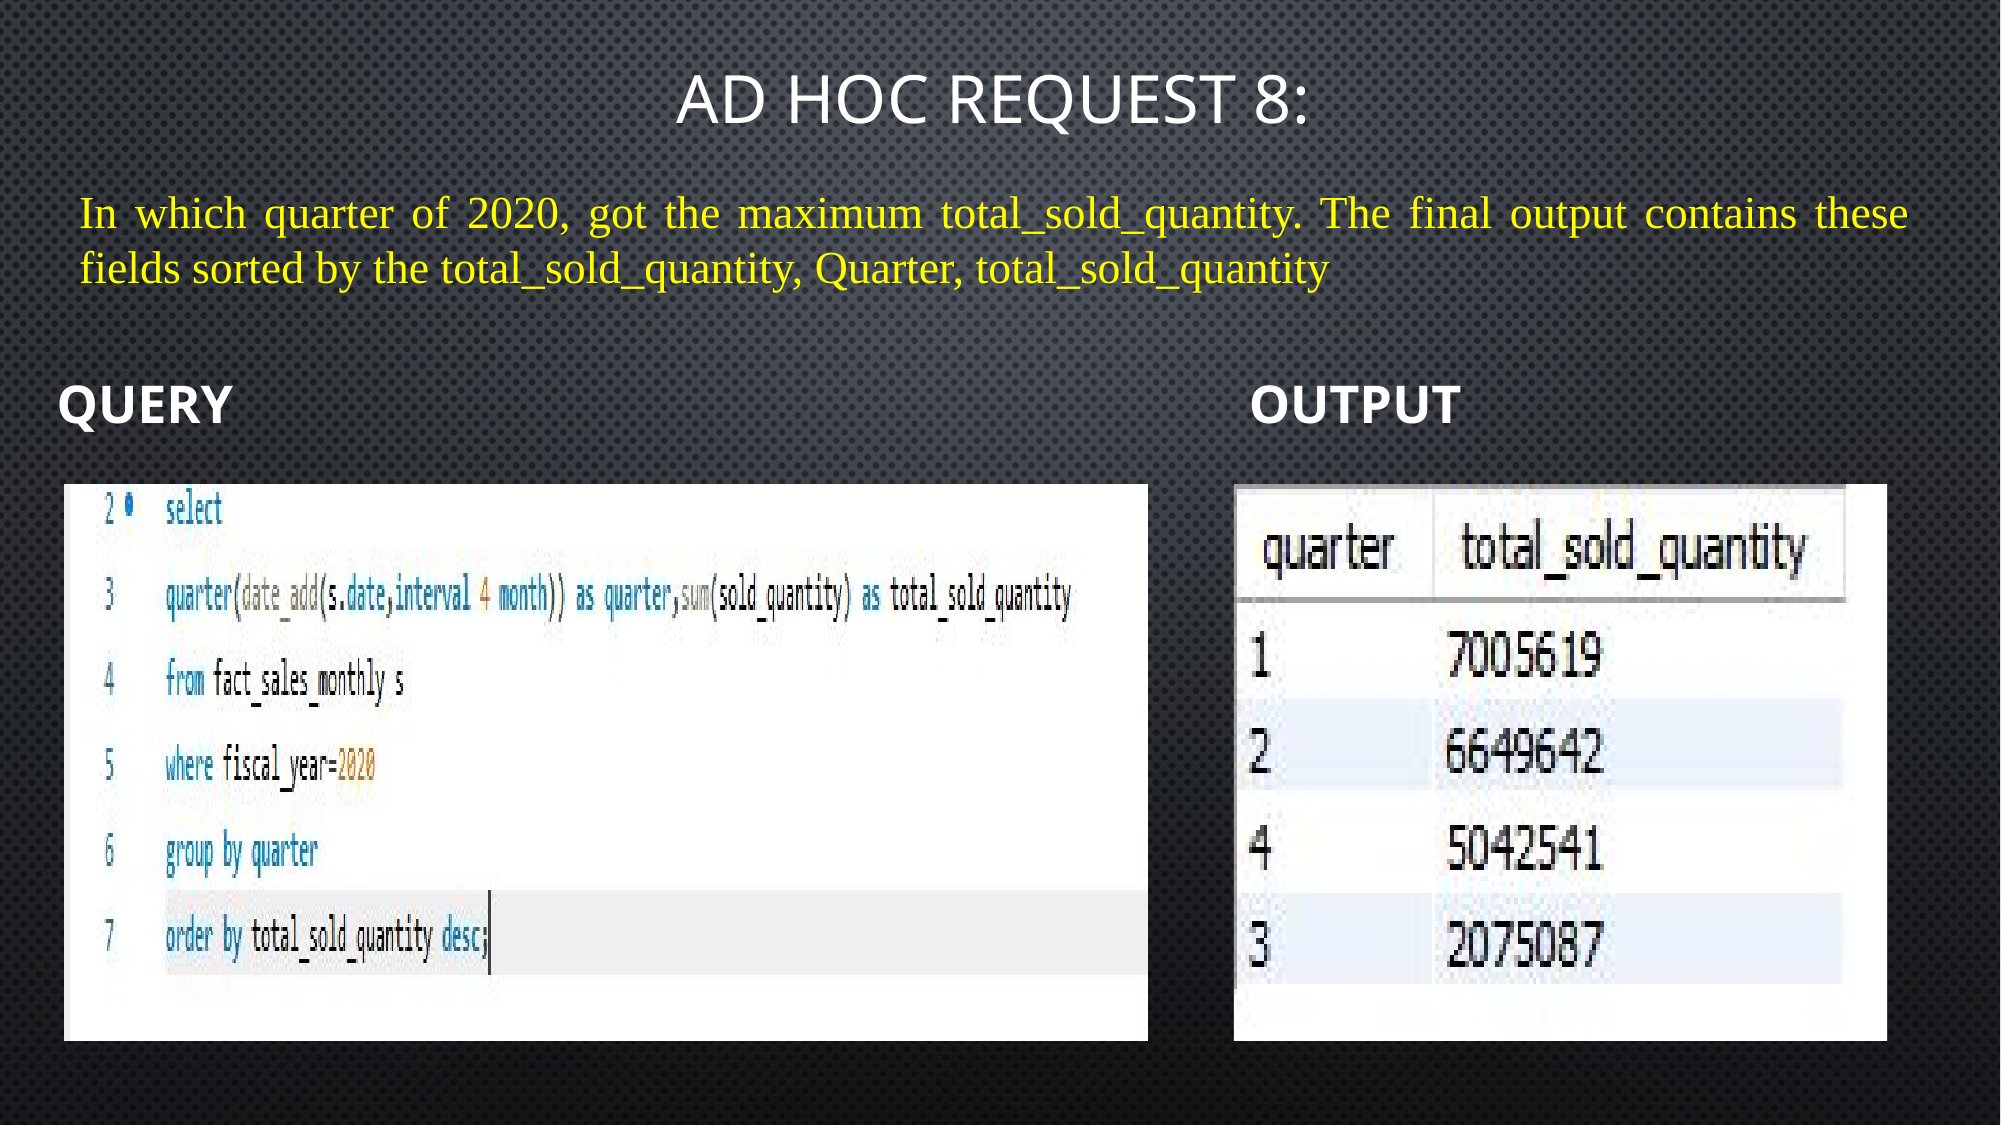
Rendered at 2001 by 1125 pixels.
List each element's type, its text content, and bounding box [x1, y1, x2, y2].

text_box QUERY [41, 364, 422, 442]
text_box In which quarter of 2020, got the maximum total_sold_quantity. The final output contains these fields sorted by the total_sold_quantity, Quarter, total_sold_quantity [64, 175, 1926, 300]
text_box OUTPUT [1233, 364, 1483, 442]
picture [1233, 483, 1888, 1042]
picture [64, 483, 1148, 1042]
title AD HOC REQUEST 8: [661, 18, 1339, 175]
